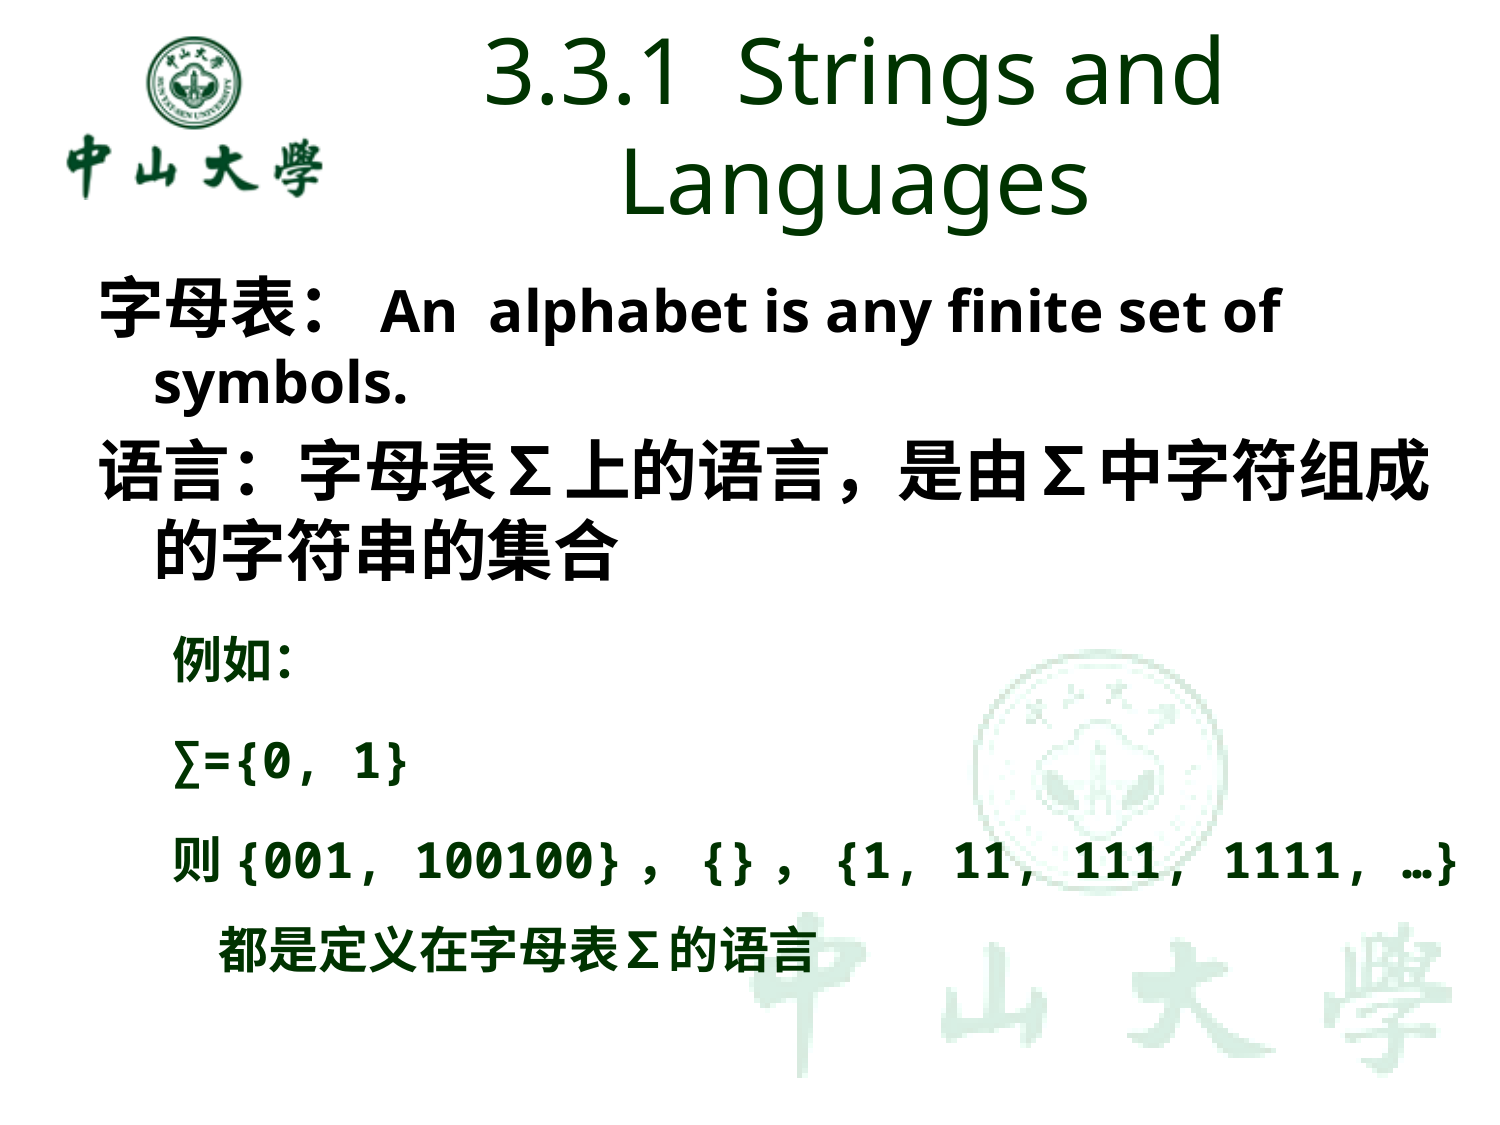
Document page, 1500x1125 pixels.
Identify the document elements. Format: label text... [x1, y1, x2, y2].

title 3.3.1 Strings and Languages [280, 46, 1430, 200]
picture [46, 35, 340, 200]
list 字母表：An alphabet is any finite set of symbols. 语言：字母表∑上的语言，是由∑中字符组成的字符串的集合 例如： ∑={0, 1} 则{001, 100100}，{}，{1, 11, 111, 1111, …}都是定义在字母表∑的语言 [81, 257, 1500, 1020]
